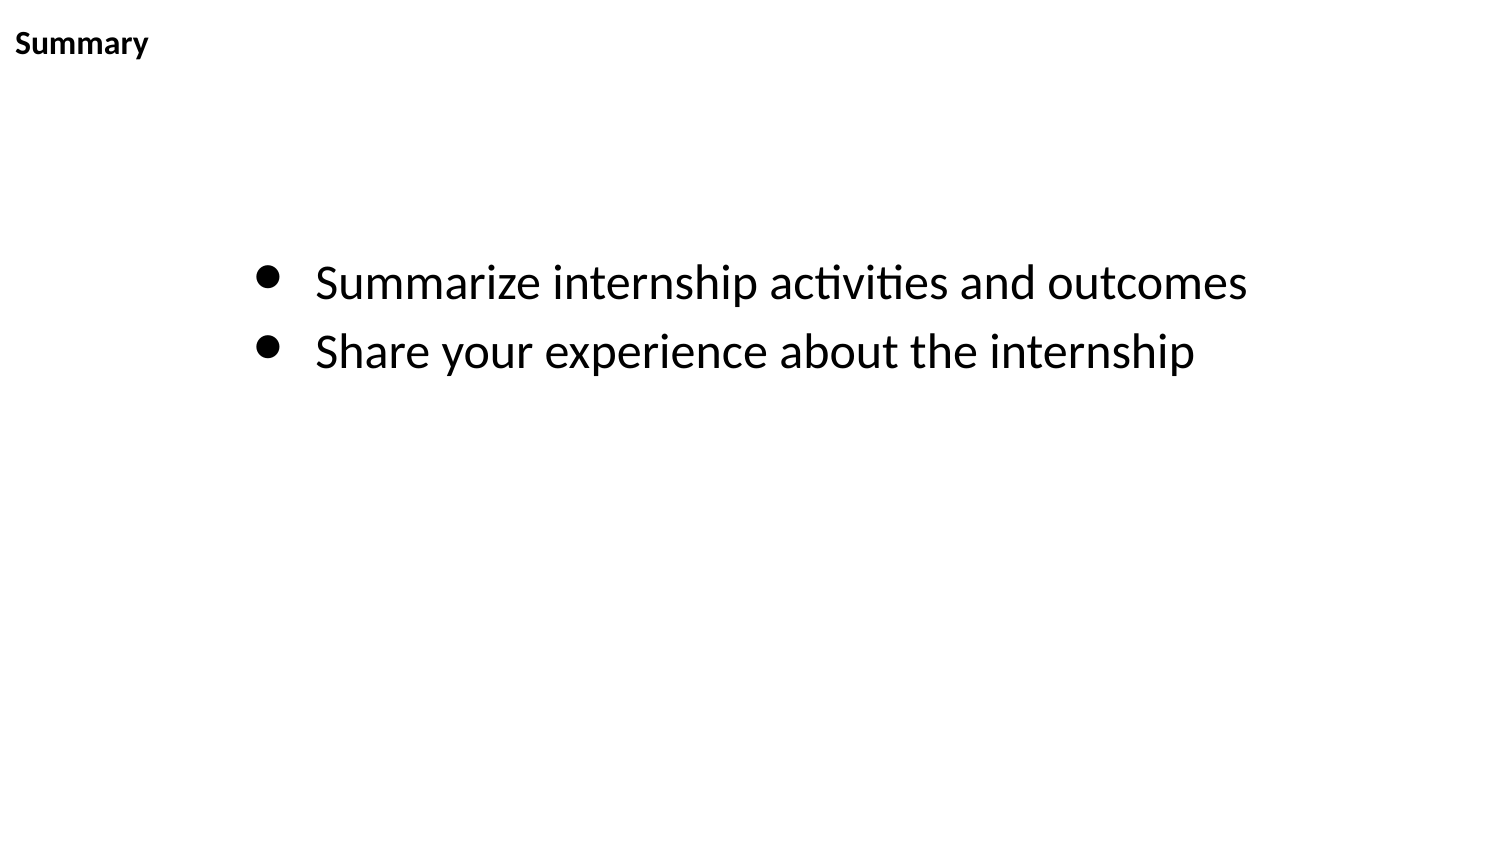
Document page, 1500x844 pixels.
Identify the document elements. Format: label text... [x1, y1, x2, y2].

title Summary [0, 0, 1500, 77]
text_box Summarize internship activities and outcomes Share your experience about the internship [225, 225, 1275, 394]
